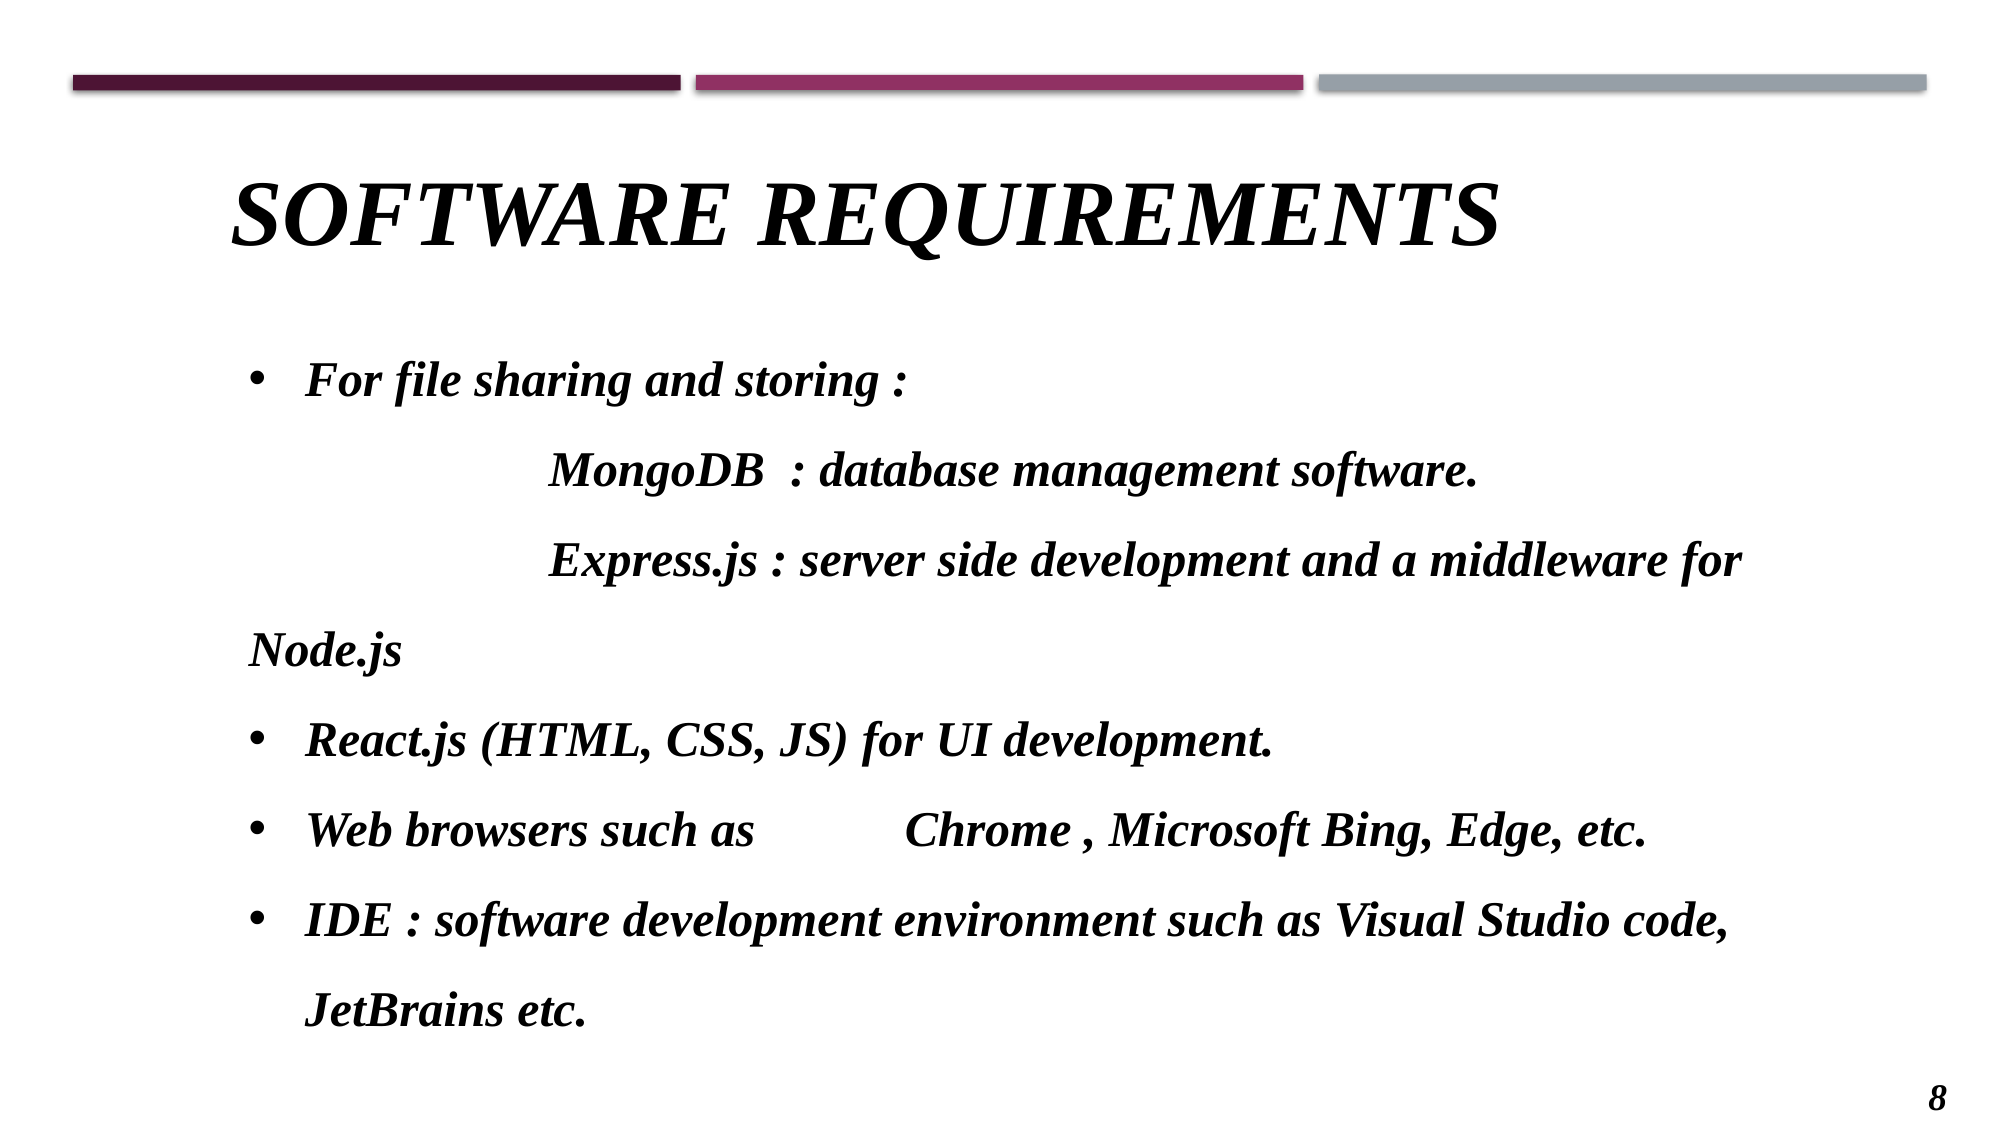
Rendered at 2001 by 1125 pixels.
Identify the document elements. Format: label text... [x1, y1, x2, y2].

text_box For file sharing and storing : MongoDB : database management software. Express.js : server side development and a middleware for Node.js React.js (HTML, CSS, JS) for UI development. Web browsers such as Chrome , Microsoft Bing, Edge, etc. IDE : software development environment such as Visual Studio code, JetBrains etc. [233, 309, 1807, 1045]
title Software Requirements [215, 159, 1664, 272]
slide_number 8 [1789, 1065, 1962, 1125]
